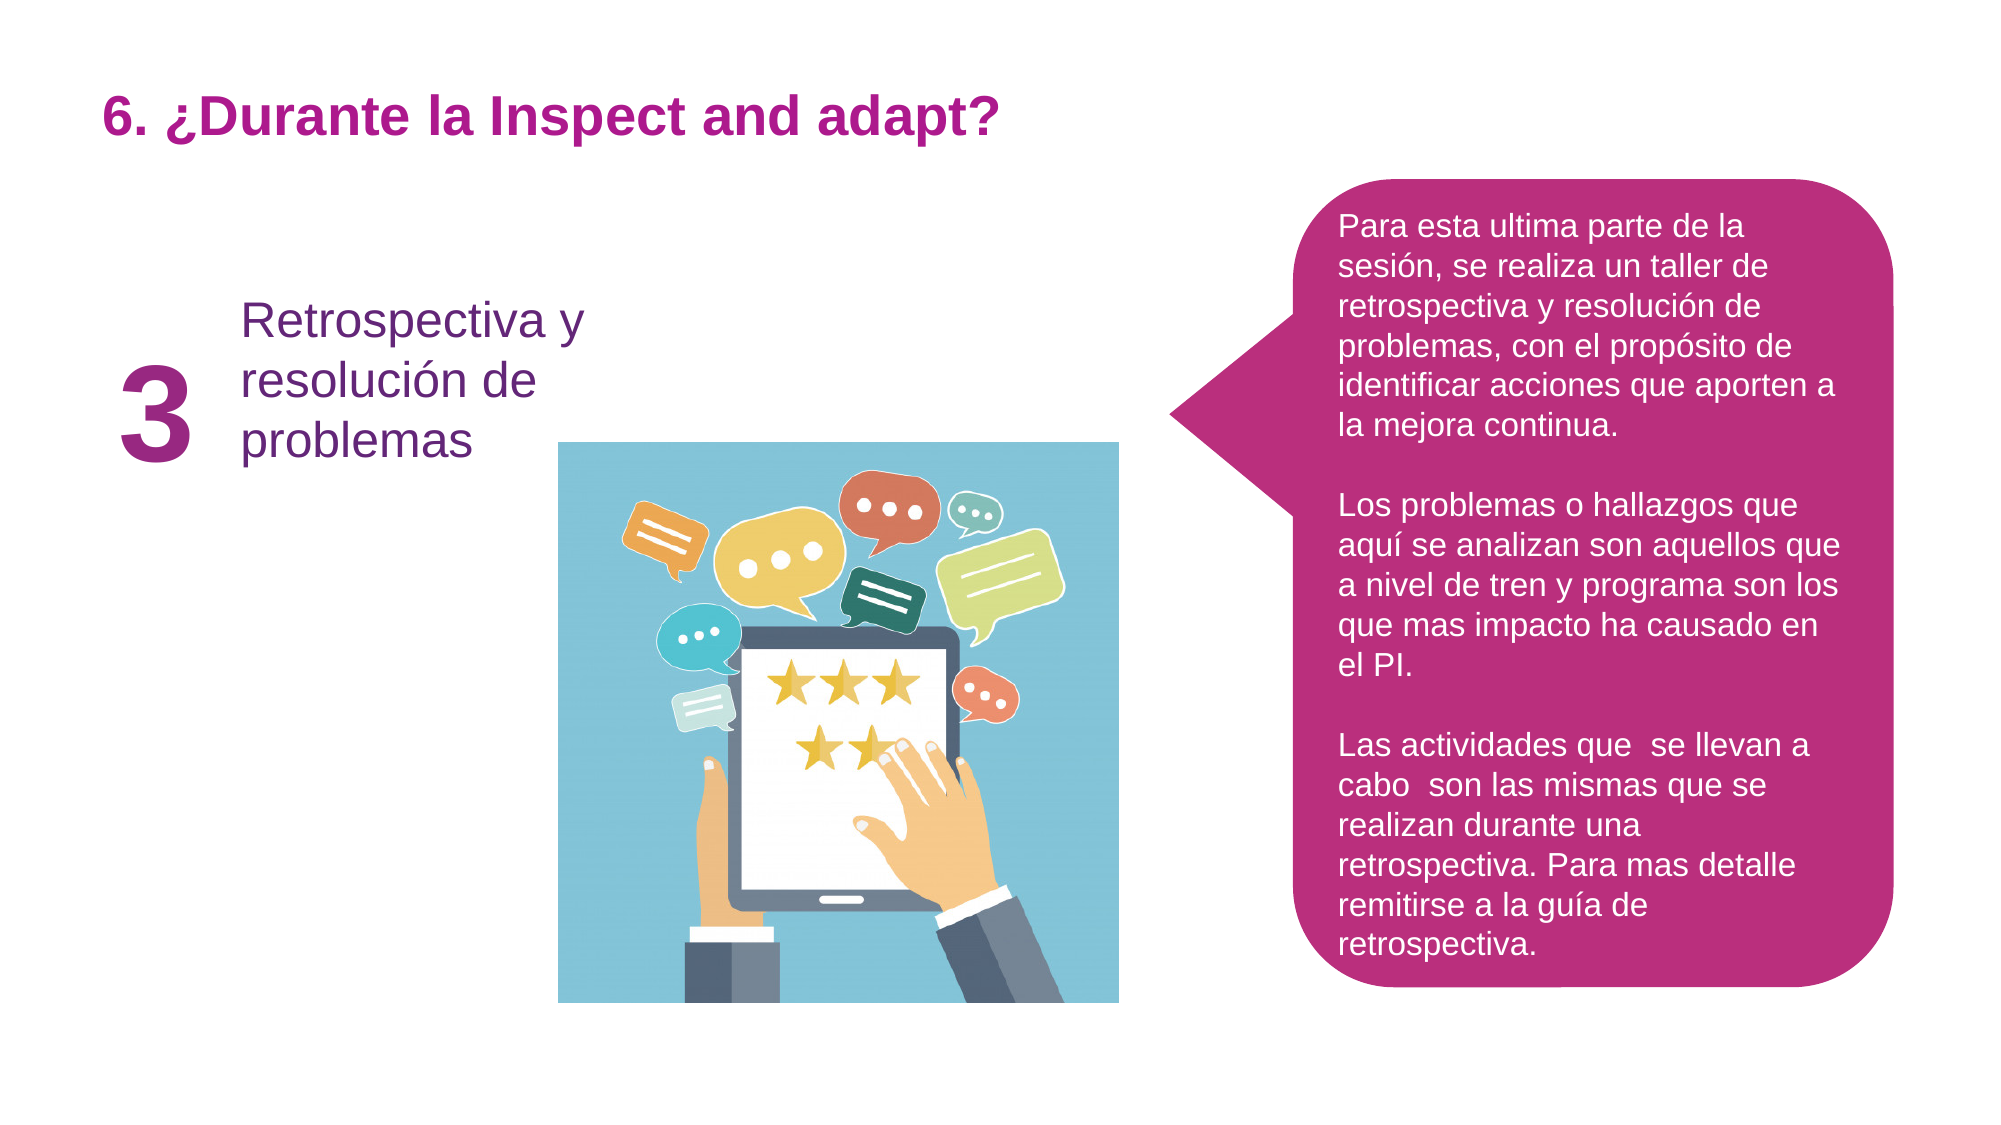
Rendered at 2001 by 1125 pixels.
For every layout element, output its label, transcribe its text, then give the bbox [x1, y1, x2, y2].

picture [558, 442, 1119, 1003]
text_box Para esta ultima parte de la sesión, se realiza un taller de retrospectiva y resolución de problemas, con el propósito de identificar acciones que aporten a la mejora continua. Los problemas o hallazgos que aquí se analizan son aquellos que a nivel de tren y programa son los que mas impacto ha causado en el PI. Las actividades que se llevan a cabo son las mismas que se realizan durante una retrospectiva. Para mas detalle remitirse a la guía de retrospectiva. [1169, 179, 1894, 988]
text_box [102, 316, 746, 498]
text_box 6. ¿Durante la Inspect and adapt? [87, 71, 1637, 164]
